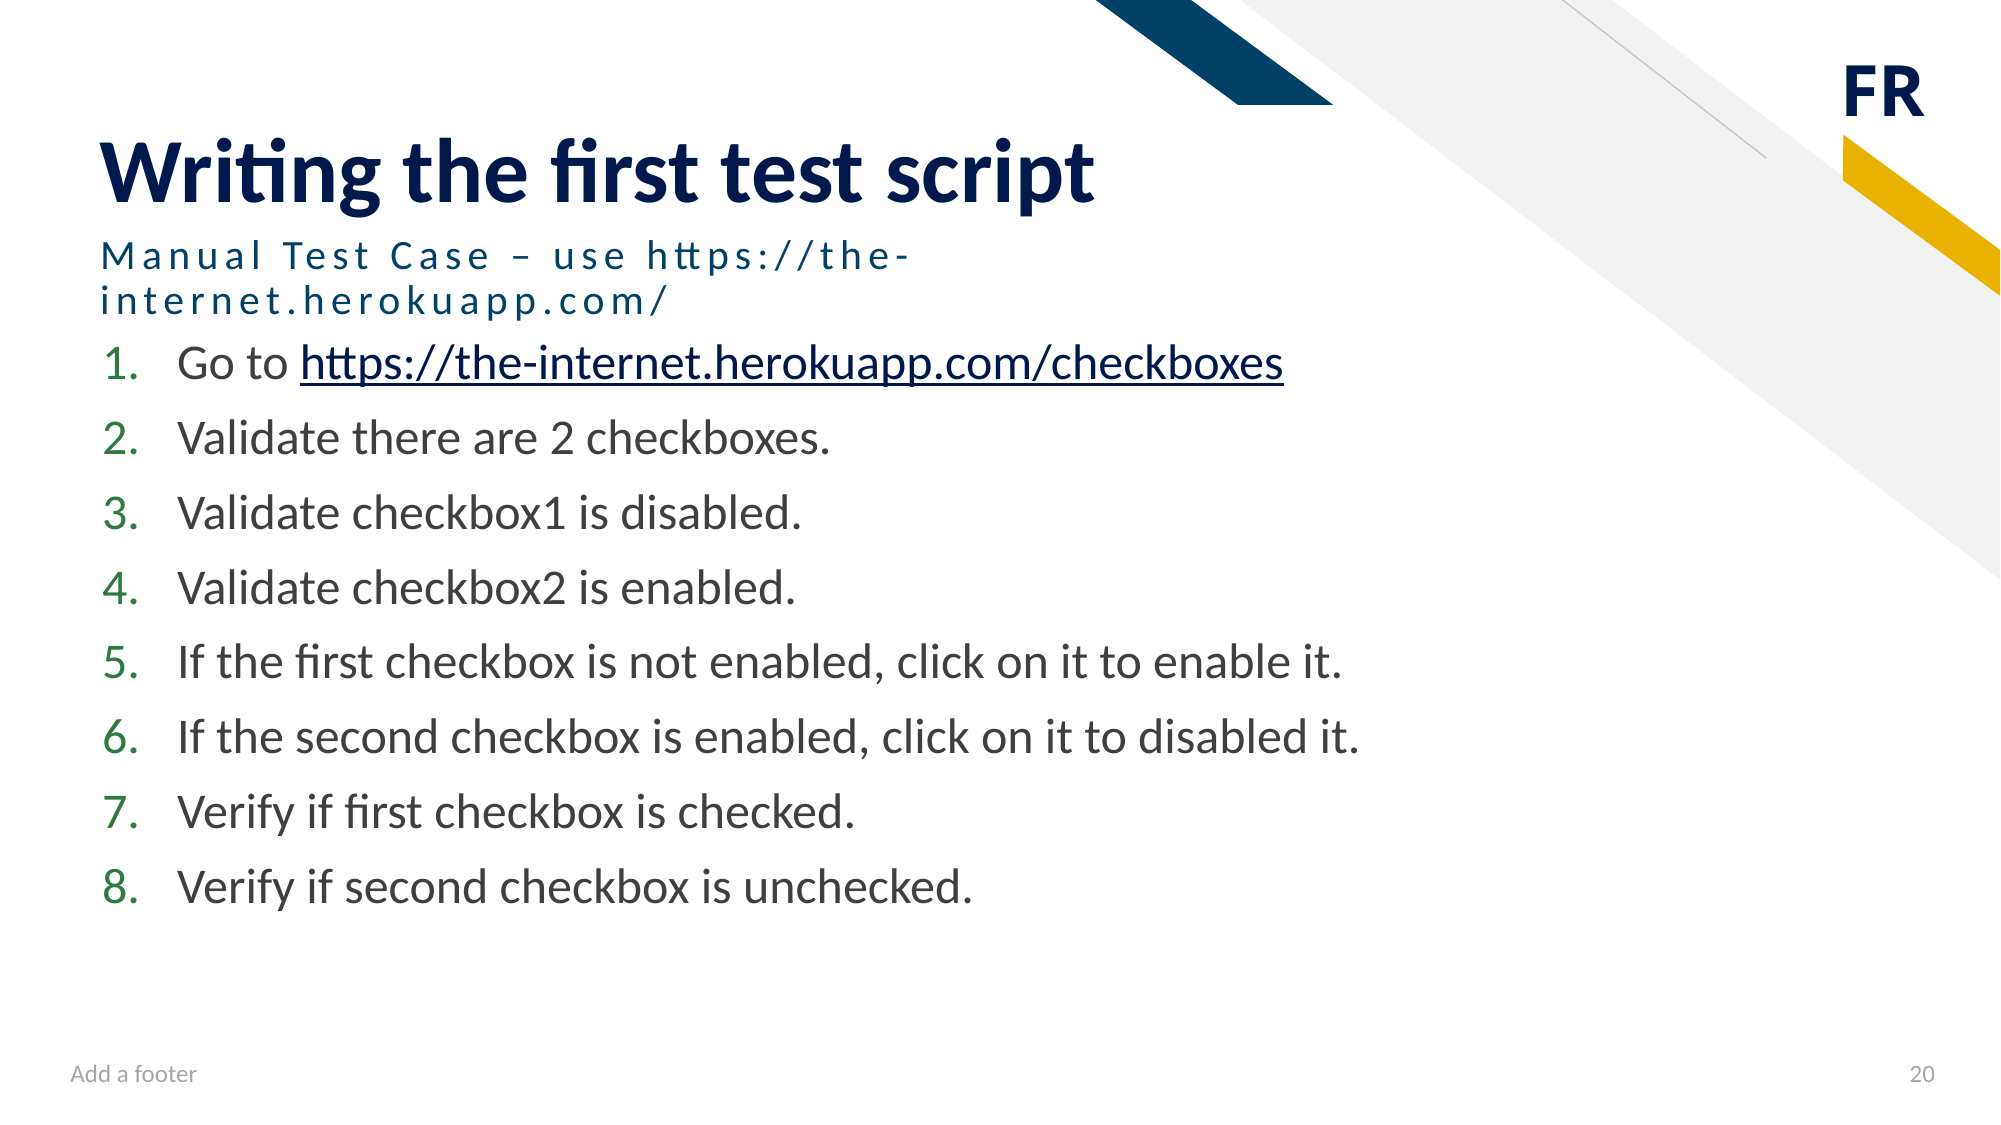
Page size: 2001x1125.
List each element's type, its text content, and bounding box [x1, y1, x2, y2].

list Go to https://the-internet.herokuapp.com/checkboxes Validate there are 2 checkboxes. Validate checkbox1 is disabled. Validate checkbox2 is enabled. If the first checkbox is not enabled, click on it to enable it. If the second checkbox is enabled, click on it to disabled it. Verify if first checkbox is checked. Verify if second checkbox is unchecked. [87, 329, 1691, 999]
footer Add a footer [55, 1042, 731, 1103]
title Writing the first test script [85, 34, 1453, 223]
list Manual Test Case – use https://the-internet.herokuapp.com/ [85, 225, 1295, 326]
slide_number 20 [1828, 1042, 1950, 1103]
